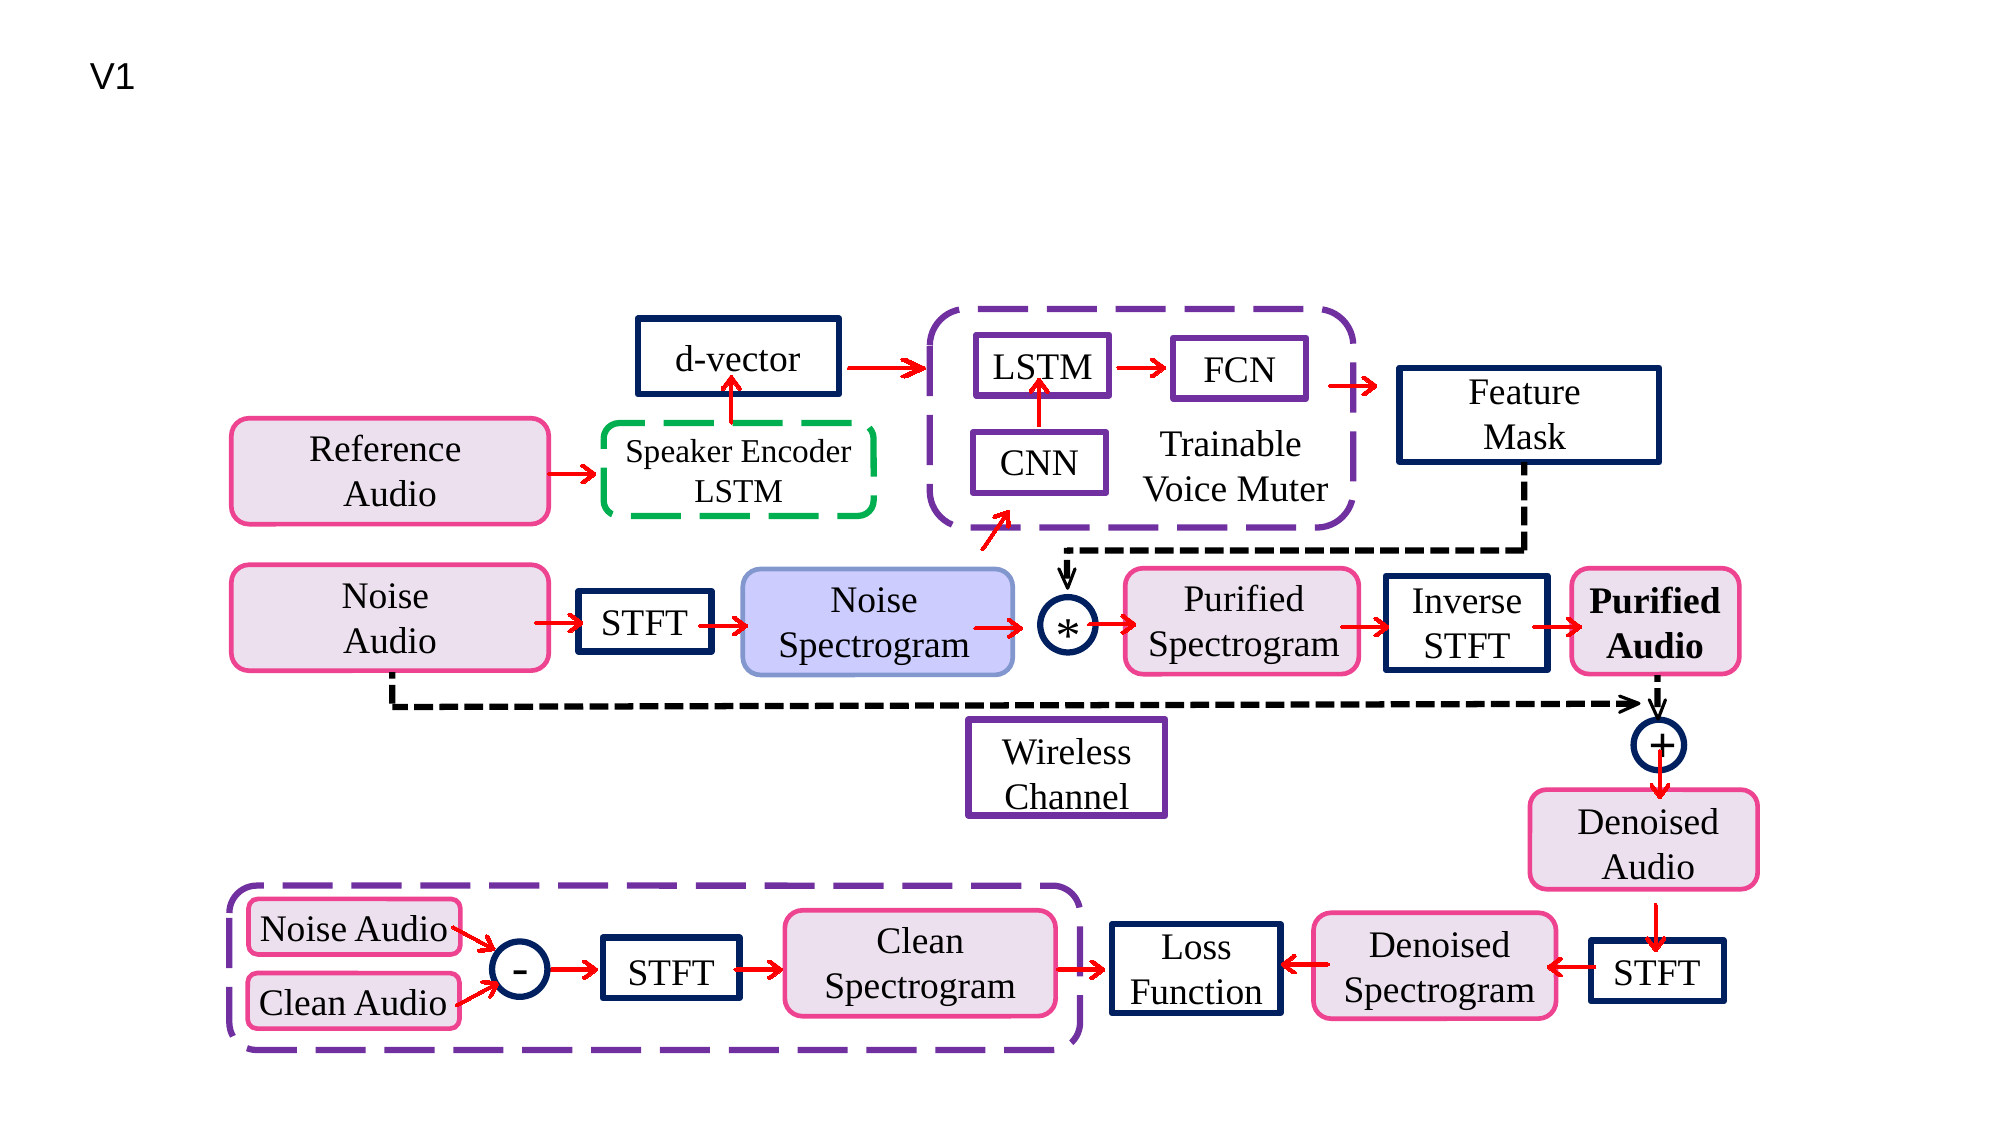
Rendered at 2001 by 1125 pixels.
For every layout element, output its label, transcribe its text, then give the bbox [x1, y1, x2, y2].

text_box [1529, 789, 1761, 895]
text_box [1337, 359, 1722, 510]
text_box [569, 937, 773, 1001]
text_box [1633, 705, 1685, 781]
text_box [1124, 566, 1364, 675]
text_box [1373, 630, 1380, 637]
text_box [742, 567, 1014, 676]
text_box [1385, 568, 1548, 674]
text_box [553, 464, 596, 484]
text_box [1654, 903, 1658, 938]
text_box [1563, 940, 1756, 1002]
text_box [227, 883, 1083, 1053]
text_box [474, 987, 486, 998]
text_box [1313, 912, 1559, 1019]
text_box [972, 430, 1107, 494]
text_box [476, 937, 486, 947]
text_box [588, 318, 887, 395]
text_box [477, 948, 486, 953]
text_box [976, 334, 1110, 396]
text_box [1018, 623, 1023, 633]
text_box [968, 719, 1166, 825]
text_box [980, 510, 1011, 551]
text_box [1061, 967, 1085, 972]
text_box [1373, 617, 1380, 624]
text_box [1618, 704, 1632, 714]
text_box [1172, 337, 1307, 399]
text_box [231, 562, 550, 671]
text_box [236, 896, 472, 955]
text_box [892, 358, 926, 379]
text_box [1100, 622, 1119, 626]
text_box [1090, 914, 1303, 1020]
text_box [231, 416, 550, 525]
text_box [545, 590, 744, 652]
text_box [784, 908, 1056, 1017]
text_box [927, 306, 1356, 530]
text_box [1618, 694, 1641, 704]
text_box Speaker Encoder LSTM [601, 420, 876, 519]
text_box [1037, 405, 1041, 427]
text_box Trainable Voice Muter [1089, 411, 1335, 517]
text_box [552, 967, 564, 972]
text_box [1039, 595, 1096, 671]
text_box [235, 970, 471, 1029]
text_box [729, 404, 733, 425]
text_box [1116, 358, 1166, 378]
text_box V1 [74, 44, 375, 102]
text_box [1057, 567, 1077, 590]
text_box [491, 926, 548, 1003]
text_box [1553, 567, 1757, 675]
text_box [1367, 625, 1380, 629]
